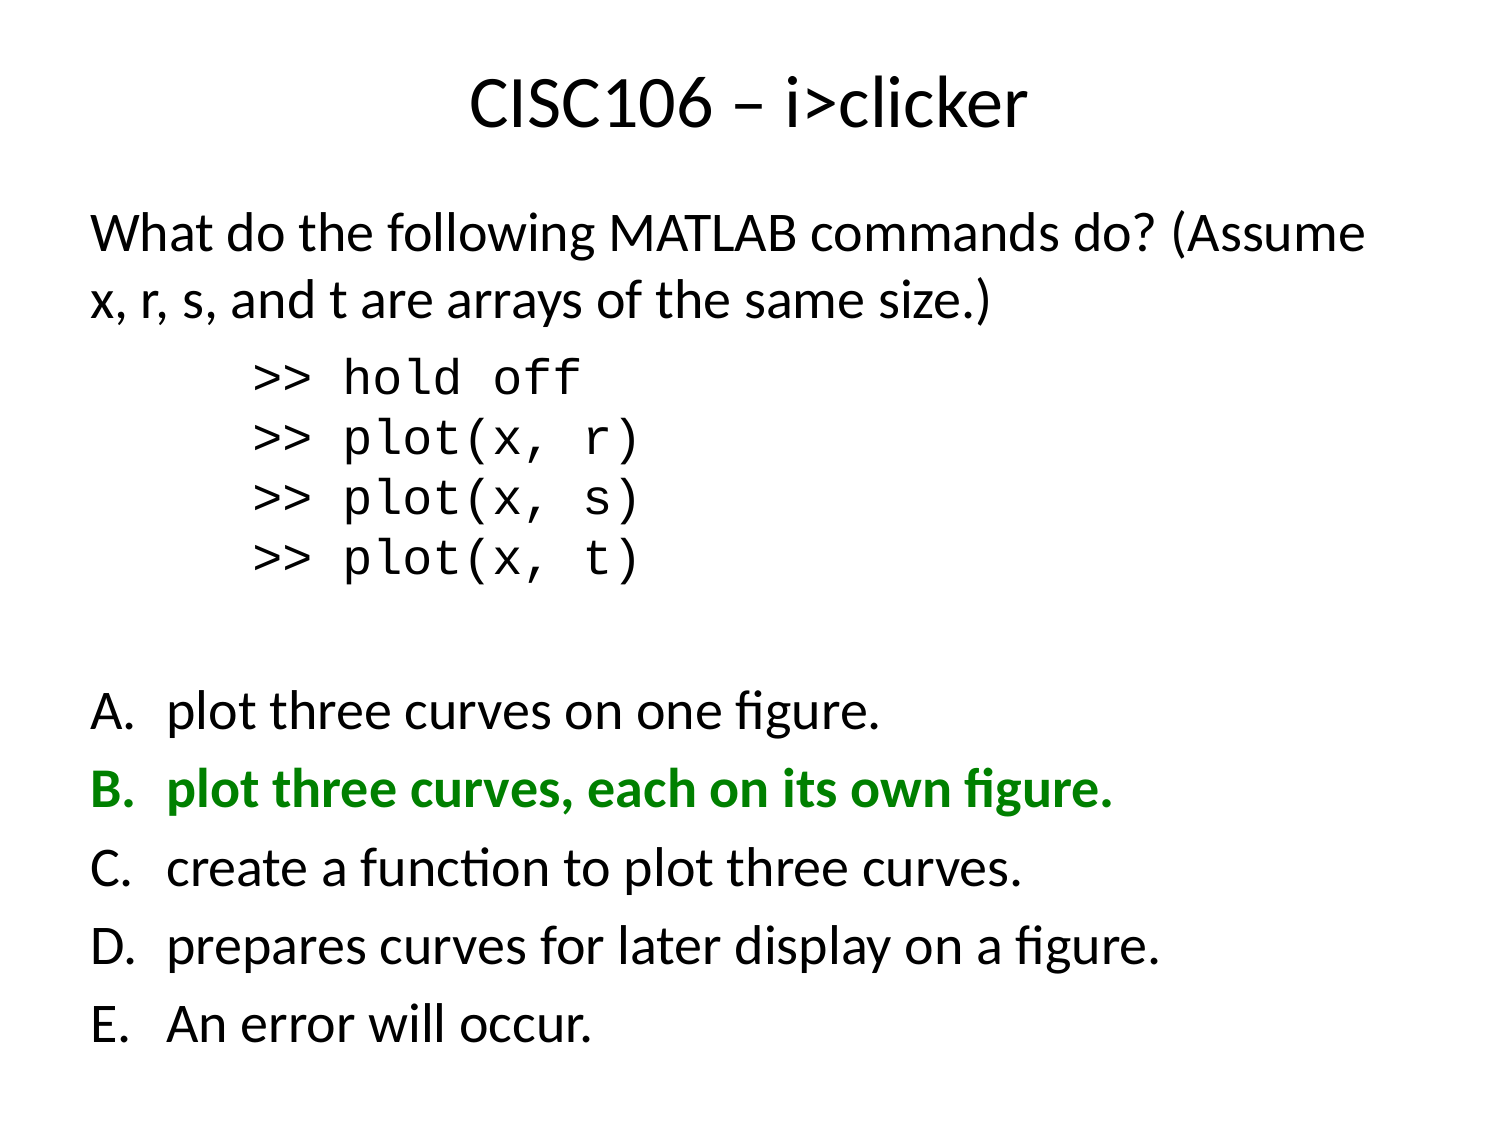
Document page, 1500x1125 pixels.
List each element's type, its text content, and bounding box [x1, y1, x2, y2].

text_box >> hold off >> plot(x, r) >> plot(x, s) >> plot(x, t) [237, 337, 1238, 593]
title CISC106 – i>clicker [75, 45, 1425, 150]
list What do the following MATLAB commands do? (Assume x, r, s, and t are arrays of the same size.) plot three curves on one figure. plot three curves, each on its own figure. create a function to plot three curves. prepares curves for later display on a figure. An error will occur. [75, 187, 1425, 1063]
